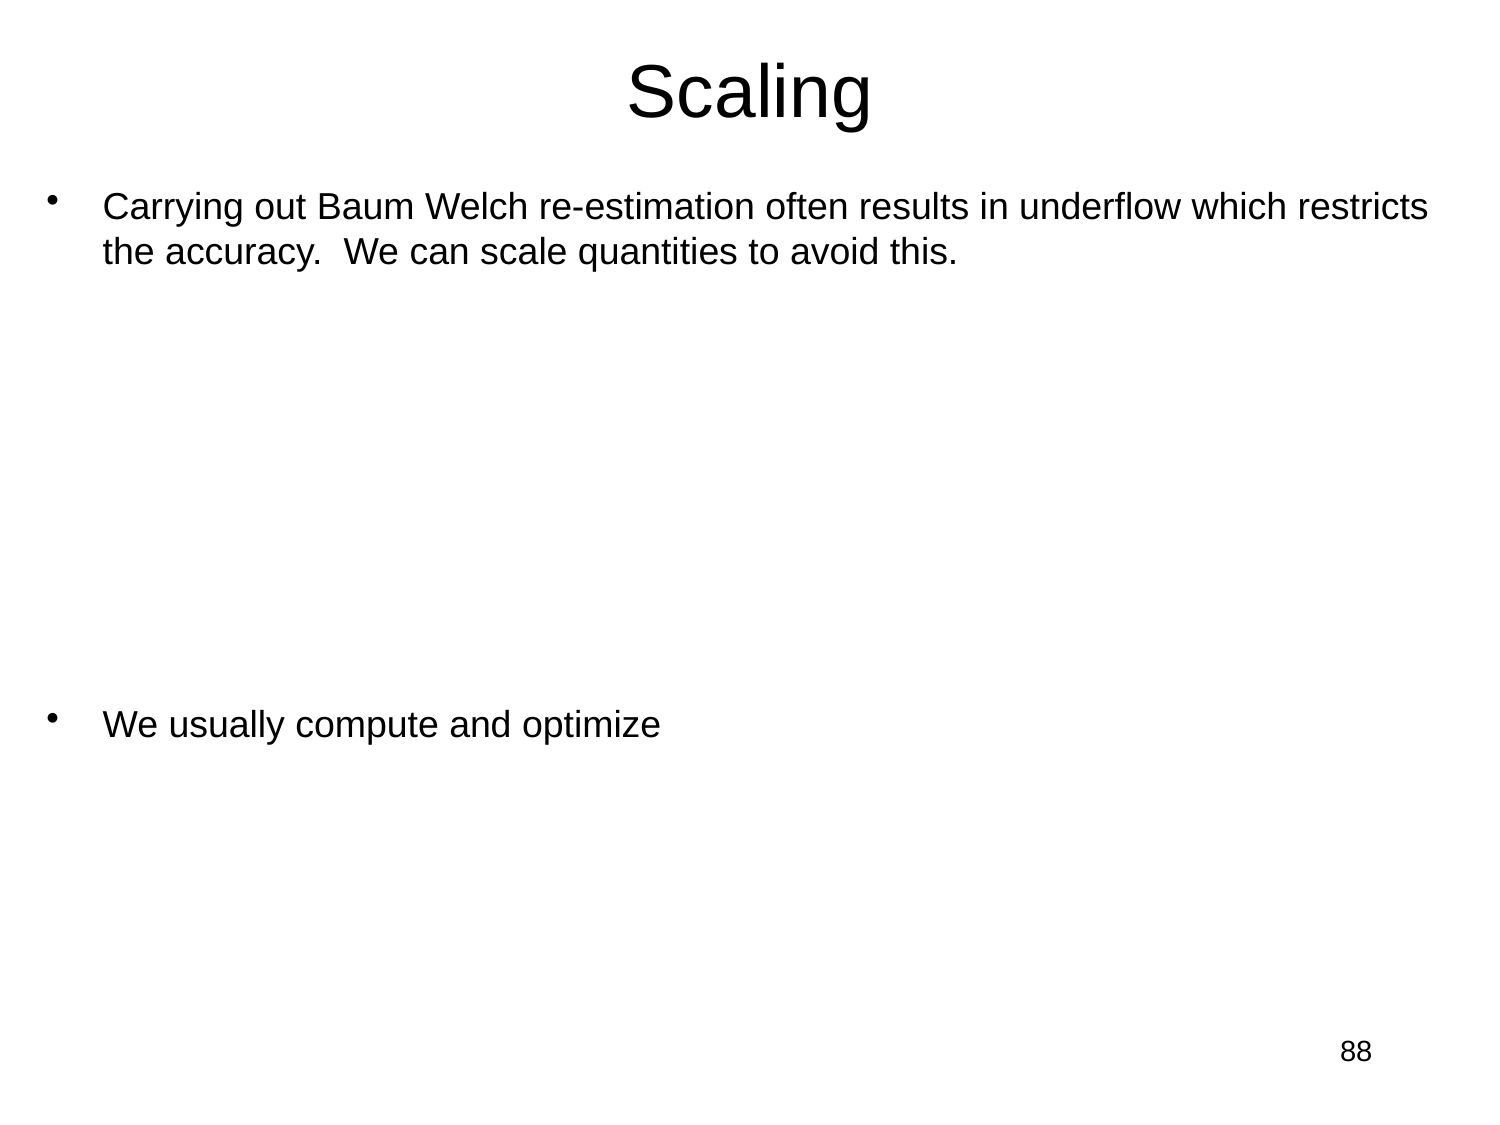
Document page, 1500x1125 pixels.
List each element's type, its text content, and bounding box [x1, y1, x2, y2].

title Scaling [112, 24, 1388, 151]
slide_number 88 [1074, 1024, 1388, 1101]
